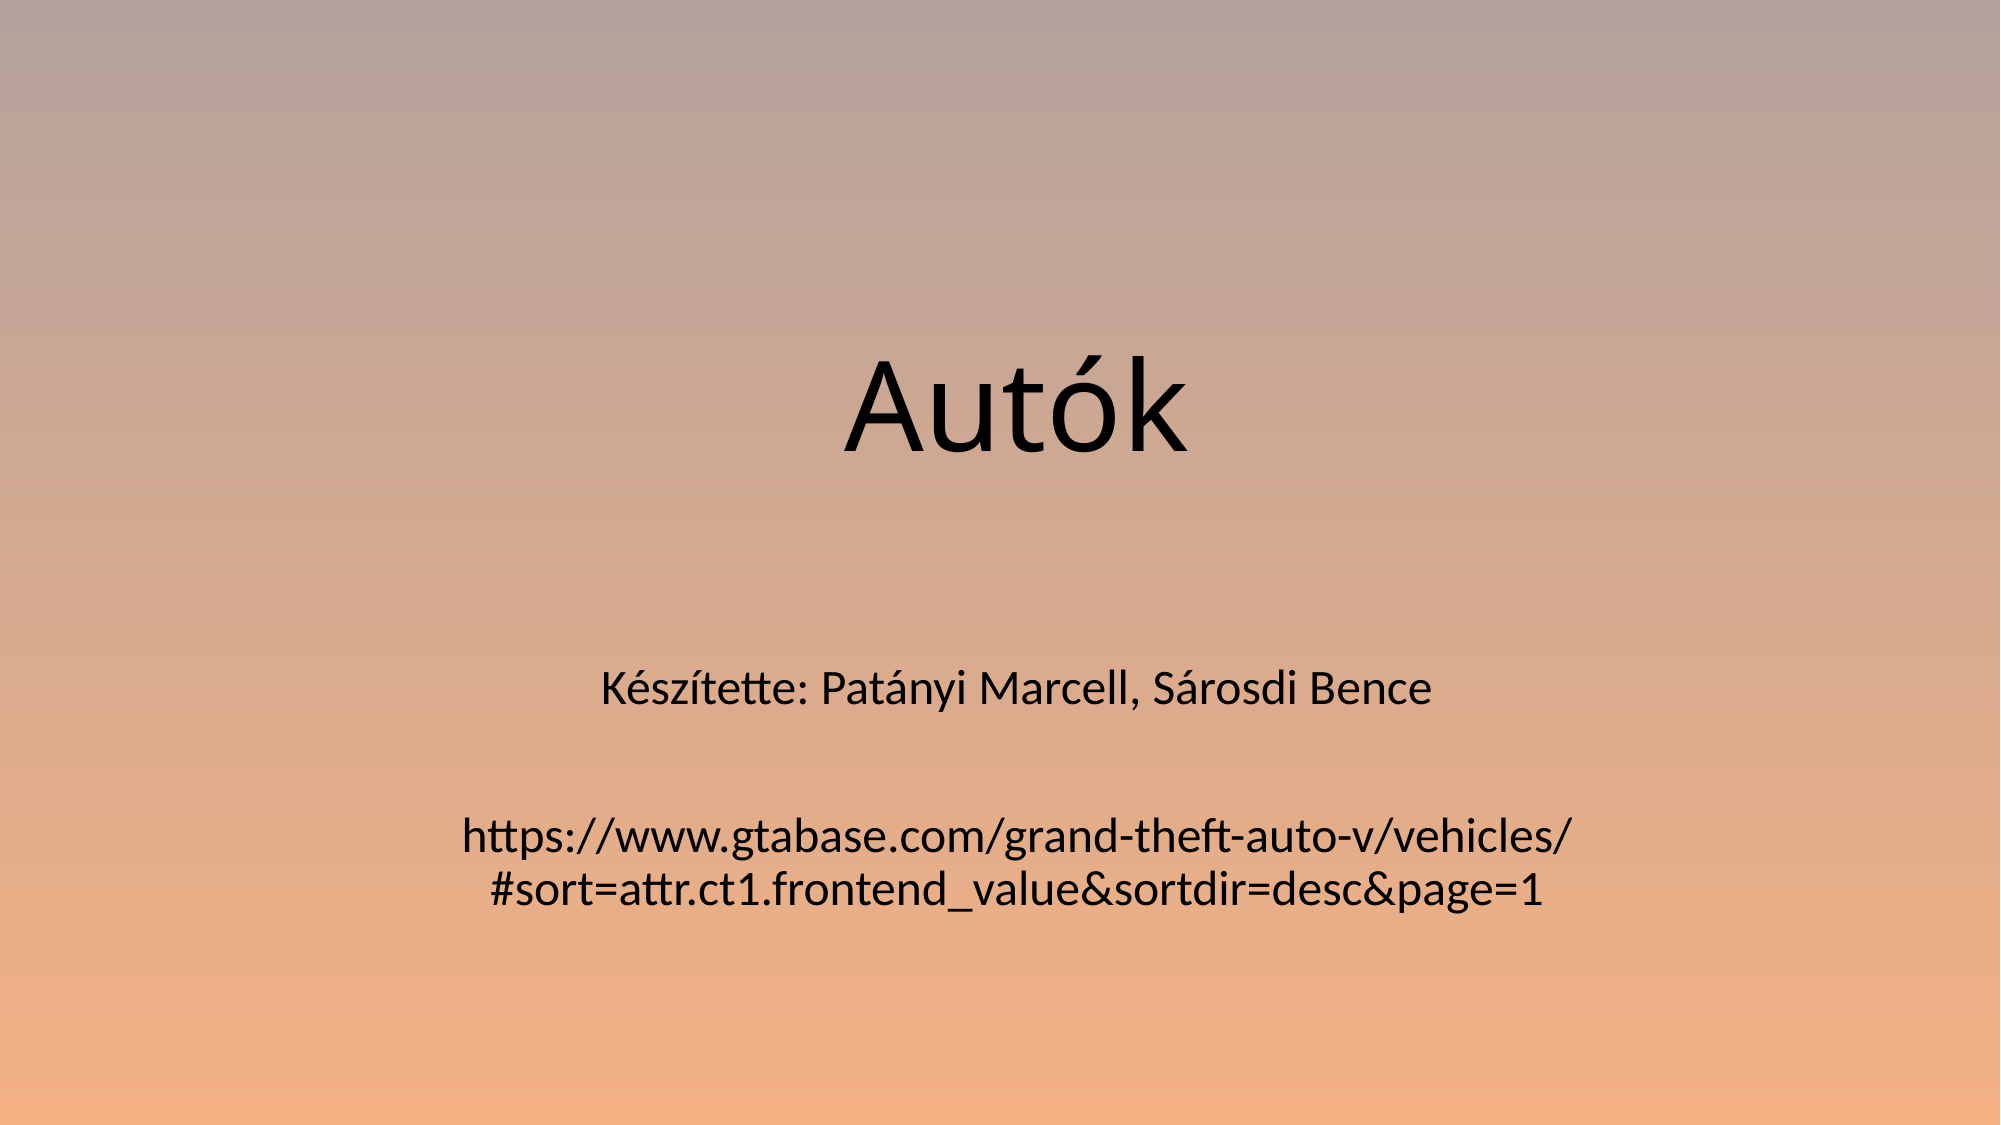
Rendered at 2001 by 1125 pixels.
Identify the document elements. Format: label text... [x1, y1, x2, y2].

subtitle Készítette: Patányi Marcell, Sárosdi Bence https://www.gtabase.com/grand-theft-auto-v/vehicles/#sort=attr.ct1.frontend_value&sortdir=desc&page=1 [266, 654, 1767, 926]
title Autók [249, 177, 1785, 486]
